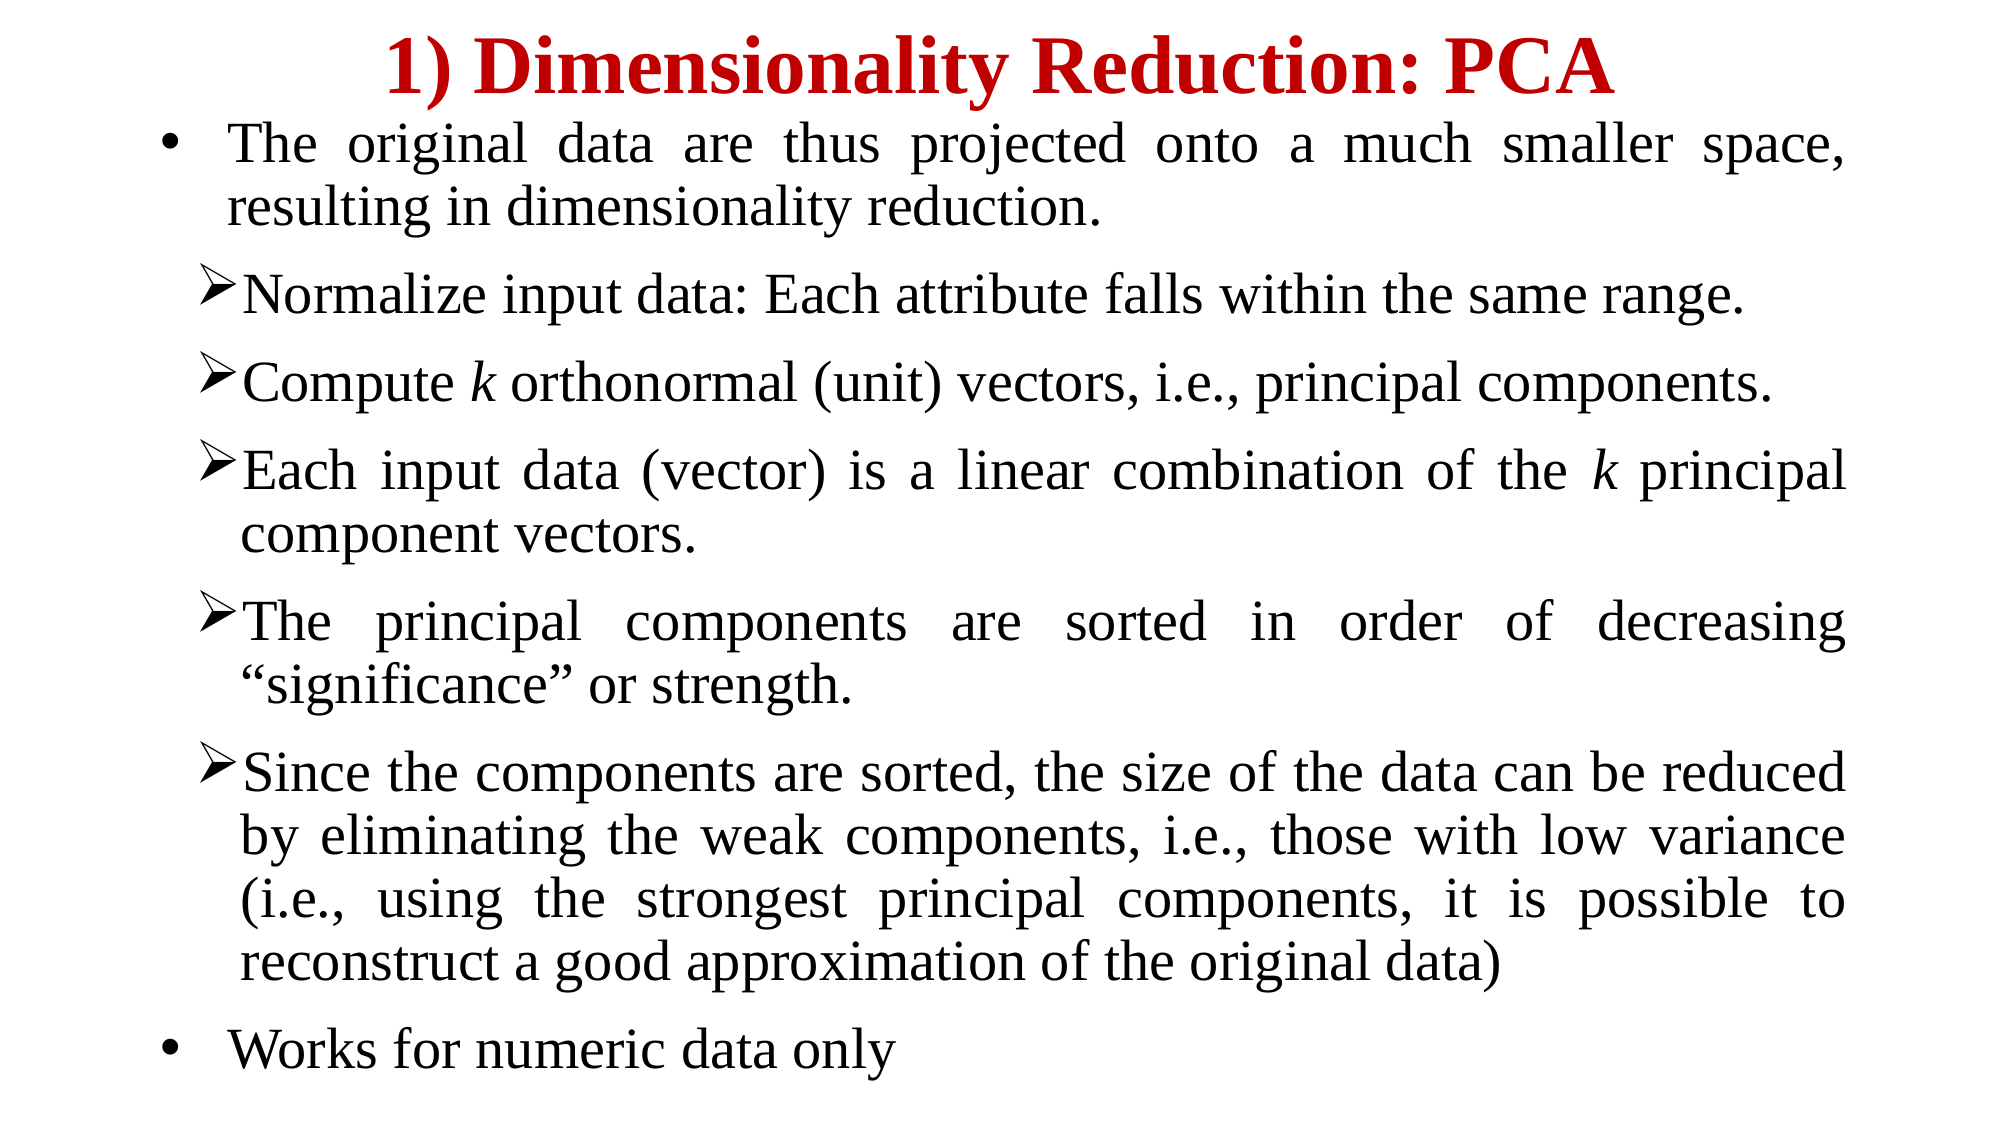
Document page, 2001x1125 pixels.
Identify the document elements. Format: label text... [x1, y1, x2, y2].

list The original data are thus projected onto a much smaller space, resulting in dimensionality reduction. Normalize input data: Each attribute falls within the same range. Compute k orthonormal (unit) vectors, i.e., principal components. Each input data (vector) is a linear combination of the k principal component vectors. The principal components are sorted in order of decreasing “significance” or strength. Since the components are sorted, the size of the data can be reduced by eliminating the weak components, i.e., those with low variance (i.e., using the strongest principal components, it is possible to reconstruct a good approximation of the original data) Works for numeric data only [137, 104, 1863, 1086]
title 1) Dimensionality Reduction: PCA [0, 5, 2000, 128]
